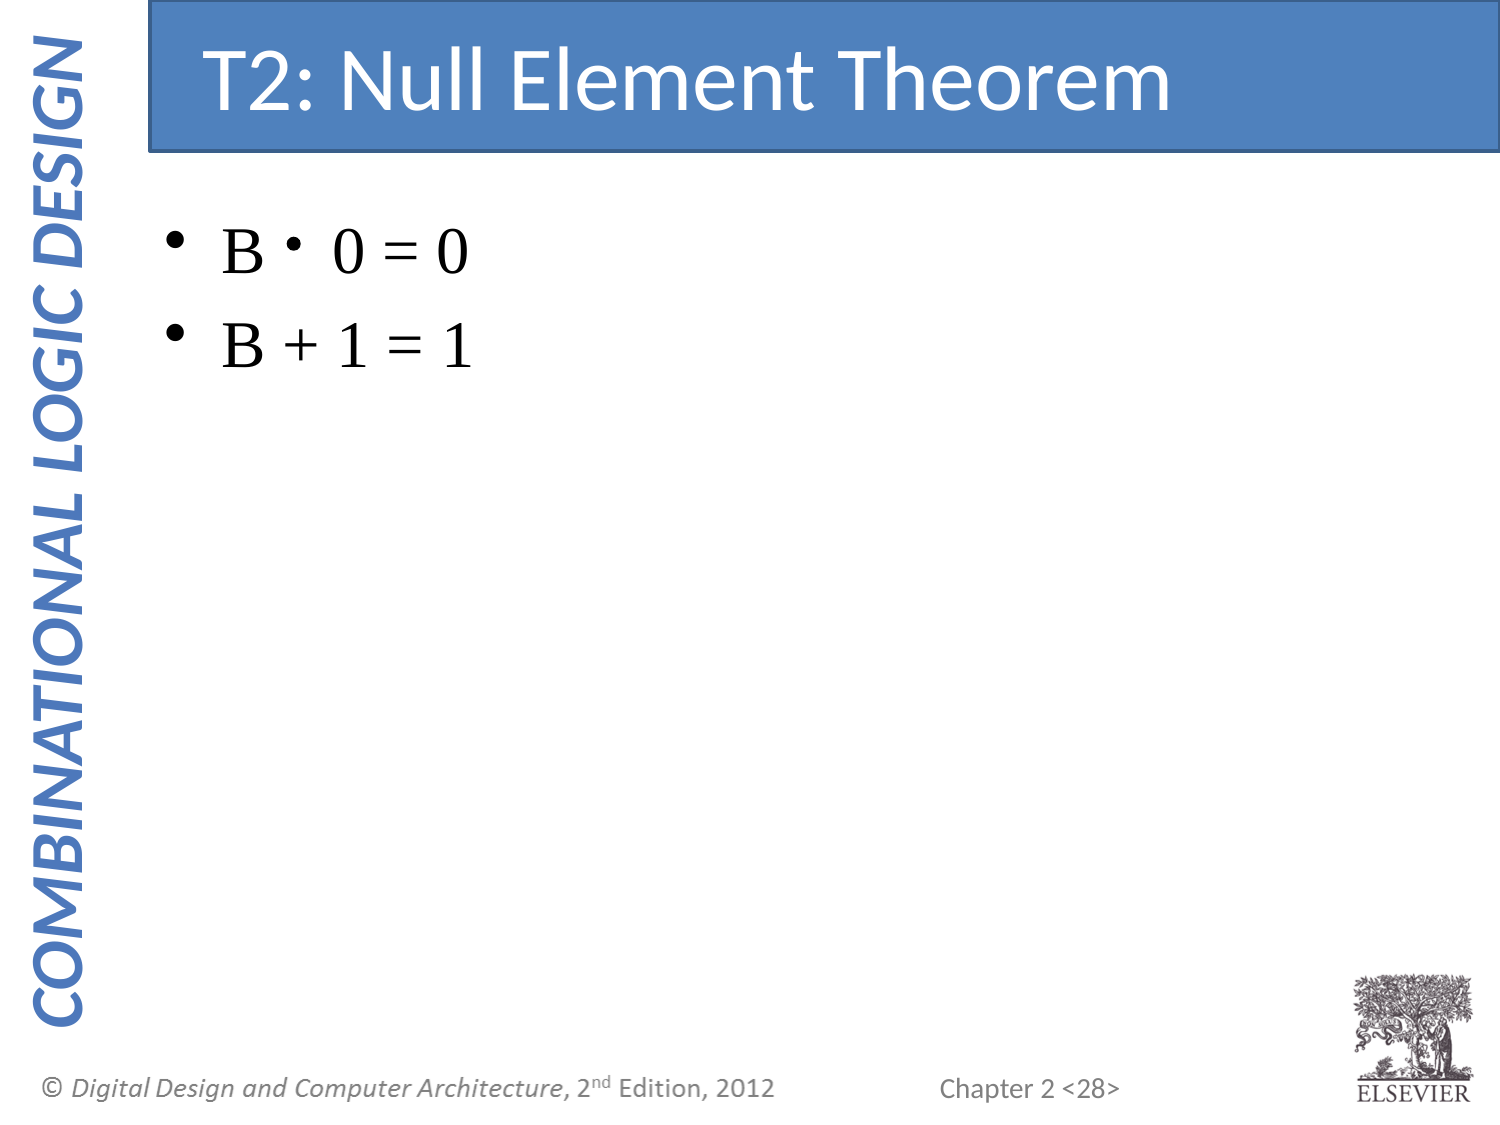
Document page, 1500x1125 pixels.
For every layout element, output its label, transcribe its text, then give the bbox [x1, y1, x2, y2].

picture [0, 0, 1500, 1125]
text_box B 0 = 0 B + 1 = 1 [150, 199, 1450, 1013]
text_box [287, 237, 300, 250]
text_box T2: Null Element Theorem [187, 11, 1488, 136]
